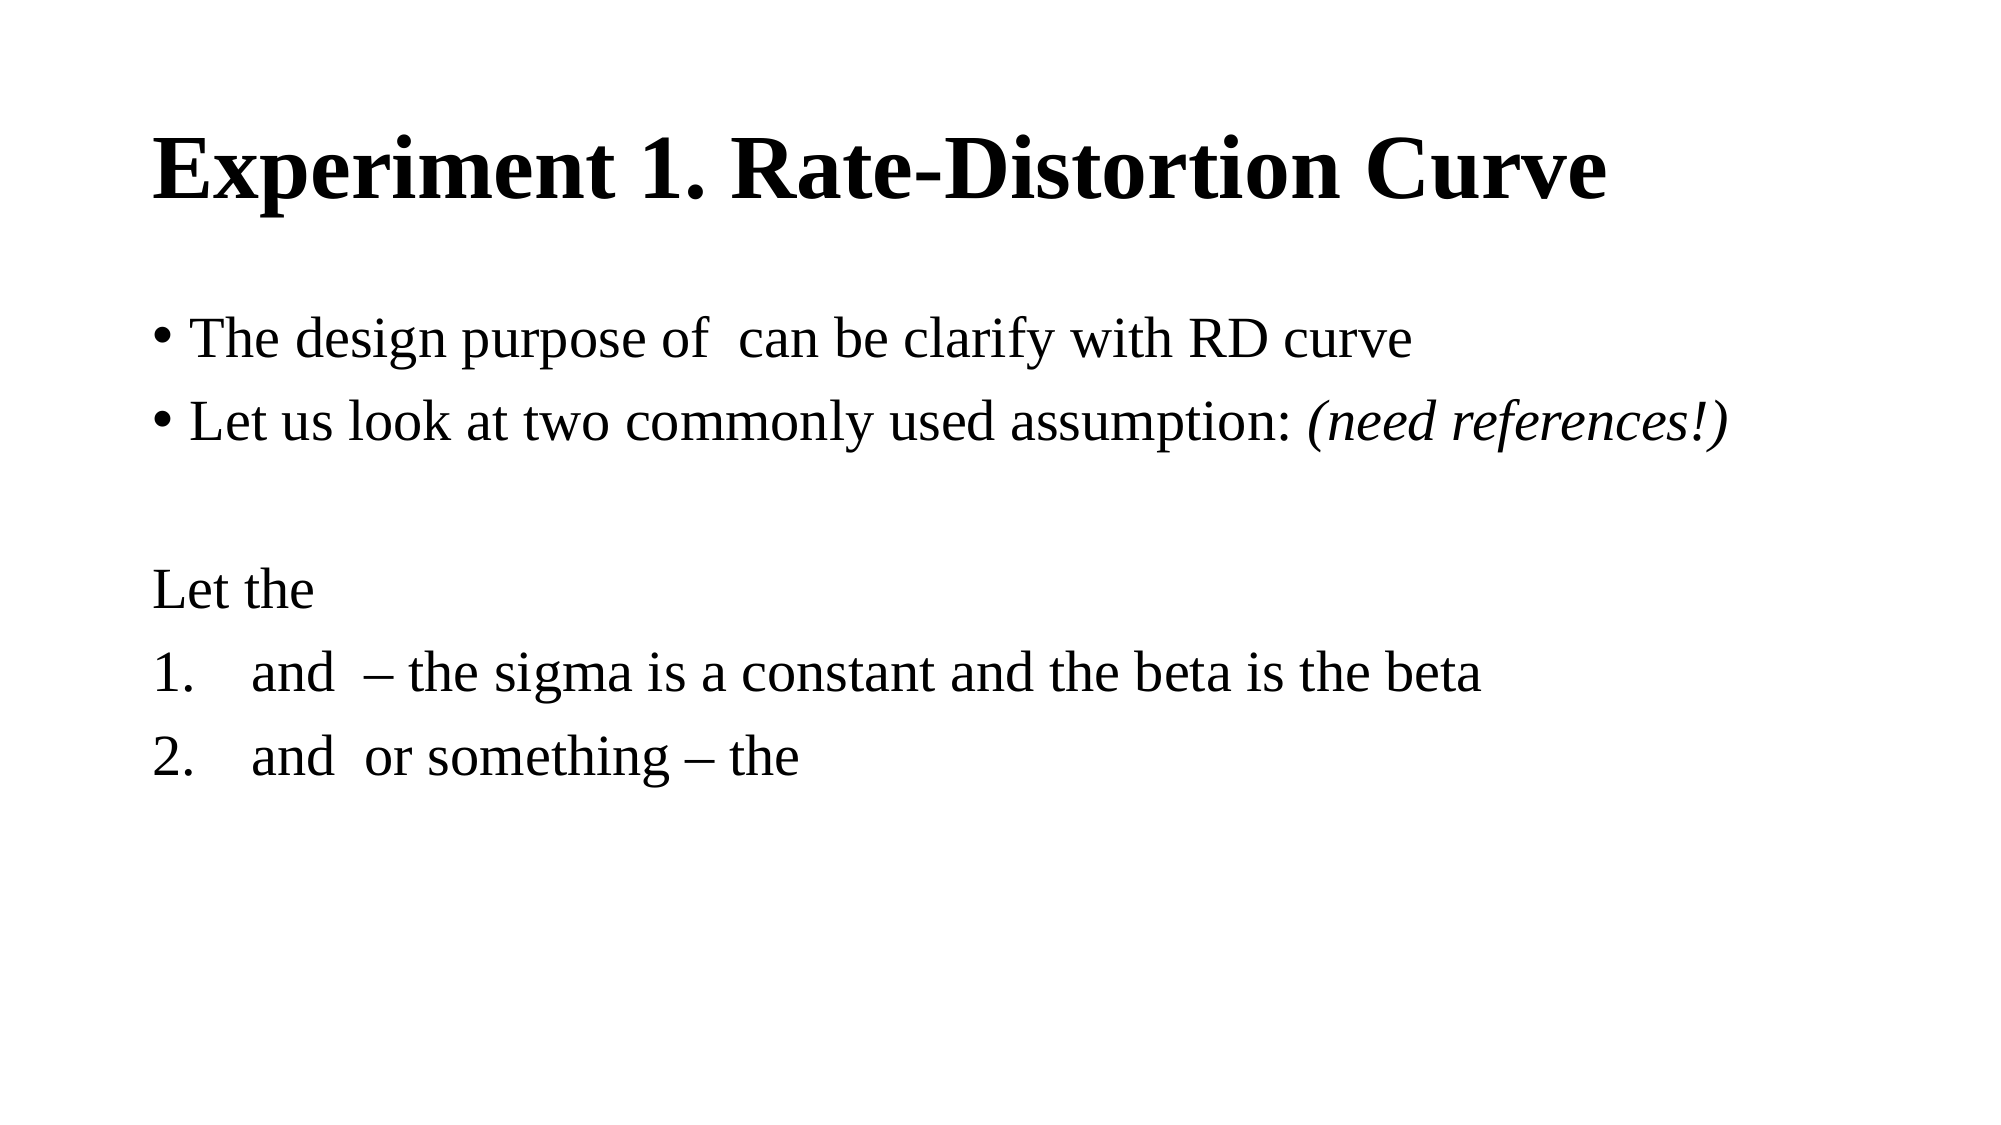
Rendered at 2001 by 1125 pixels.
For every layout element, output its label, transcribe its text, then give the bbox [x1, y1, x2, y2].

title Experiment 1. Rate-Distortion Curve [137, 59, 1863, 278]
